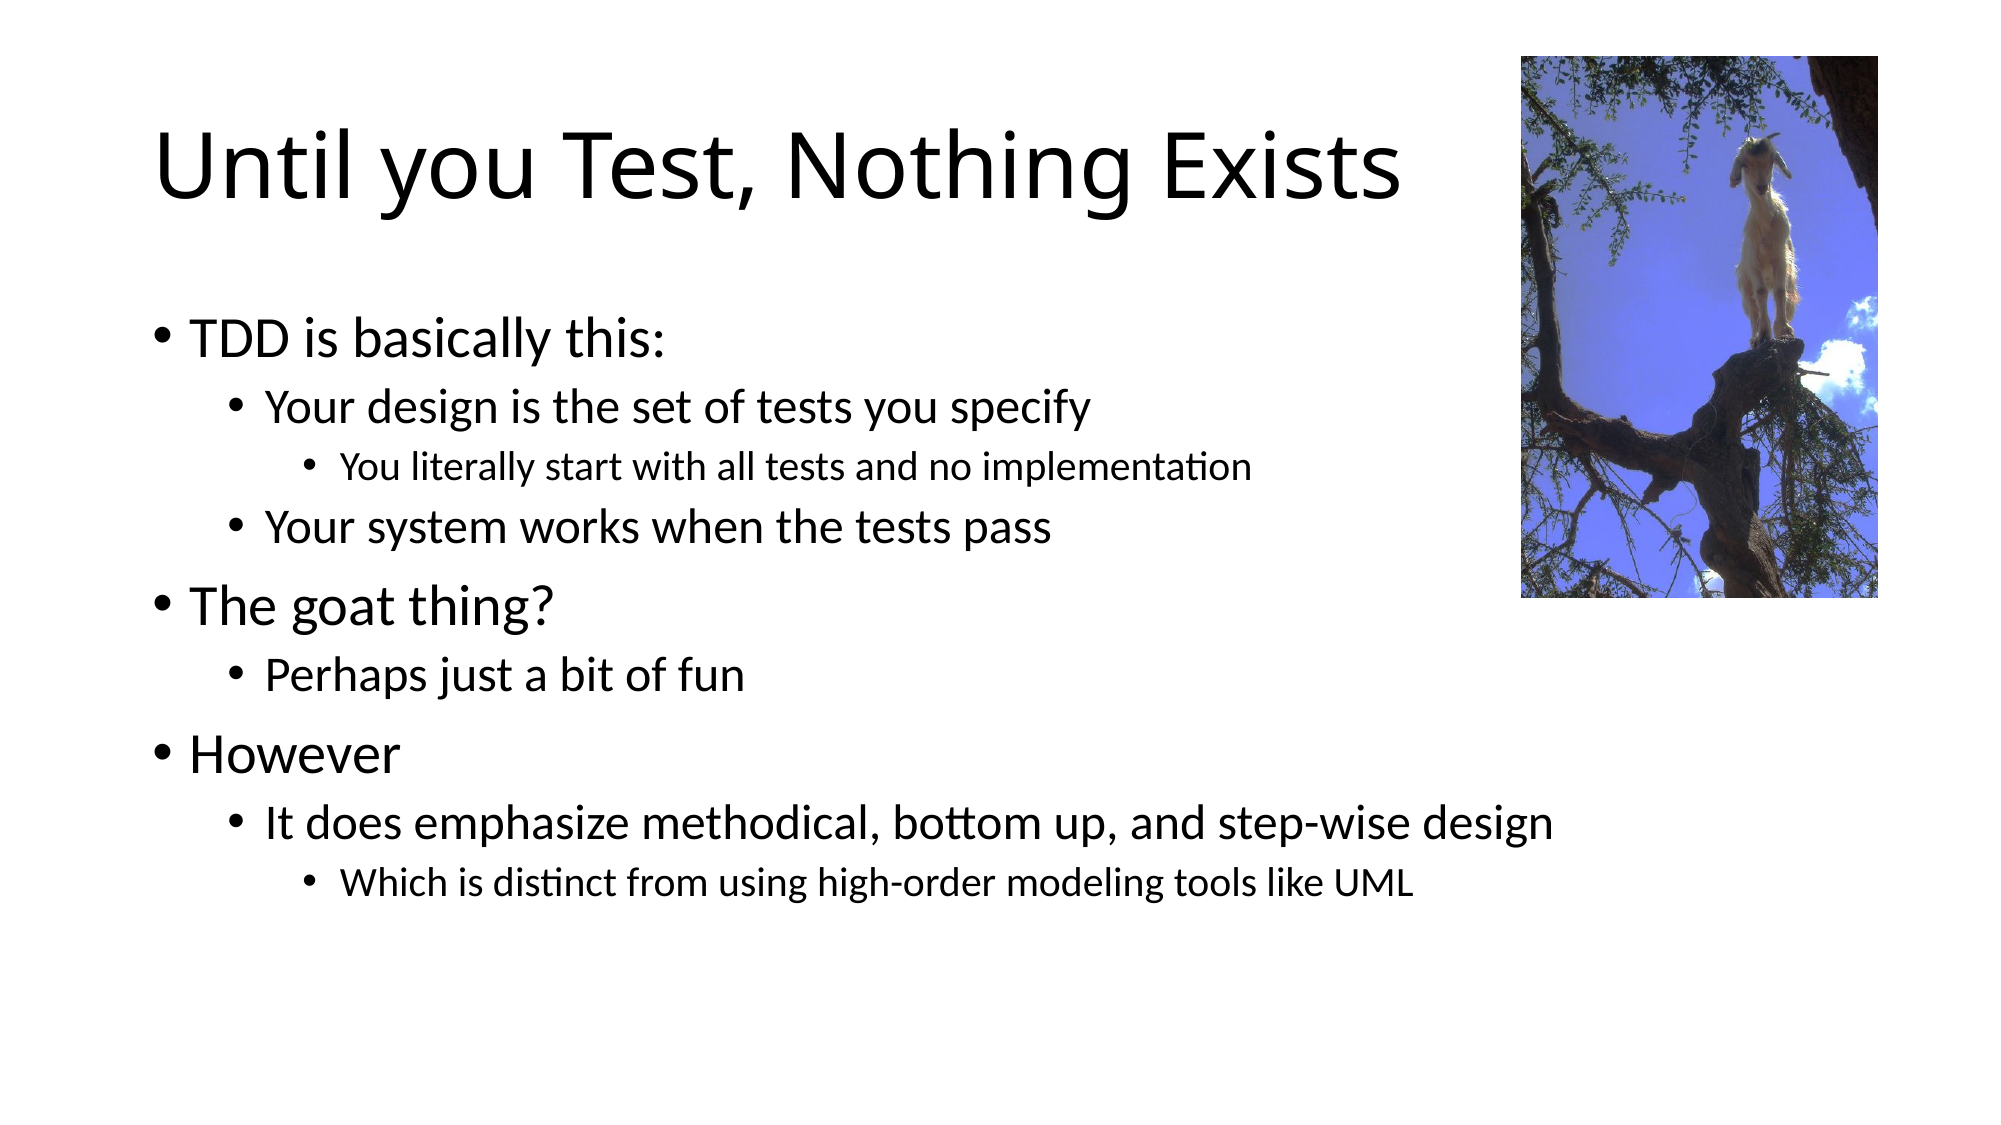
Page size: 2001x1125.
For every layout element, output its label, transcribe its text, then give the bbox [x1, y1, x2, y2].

title Until you Test, Nothing Exists [137, 59, 1517, 278]
picture [1517, 53, 1883, 602]
list TDD is basically this: Your design is the set of tests you specify You literally start with all tests and no implementation Your system works when the tests pass The goat thing? Perhaps just a bit of fun However It does emphasize methodical, bottom up, and step-wise design Which is distinct from using high-order modeling tools like UML [137, 299, 1863, 1014]
